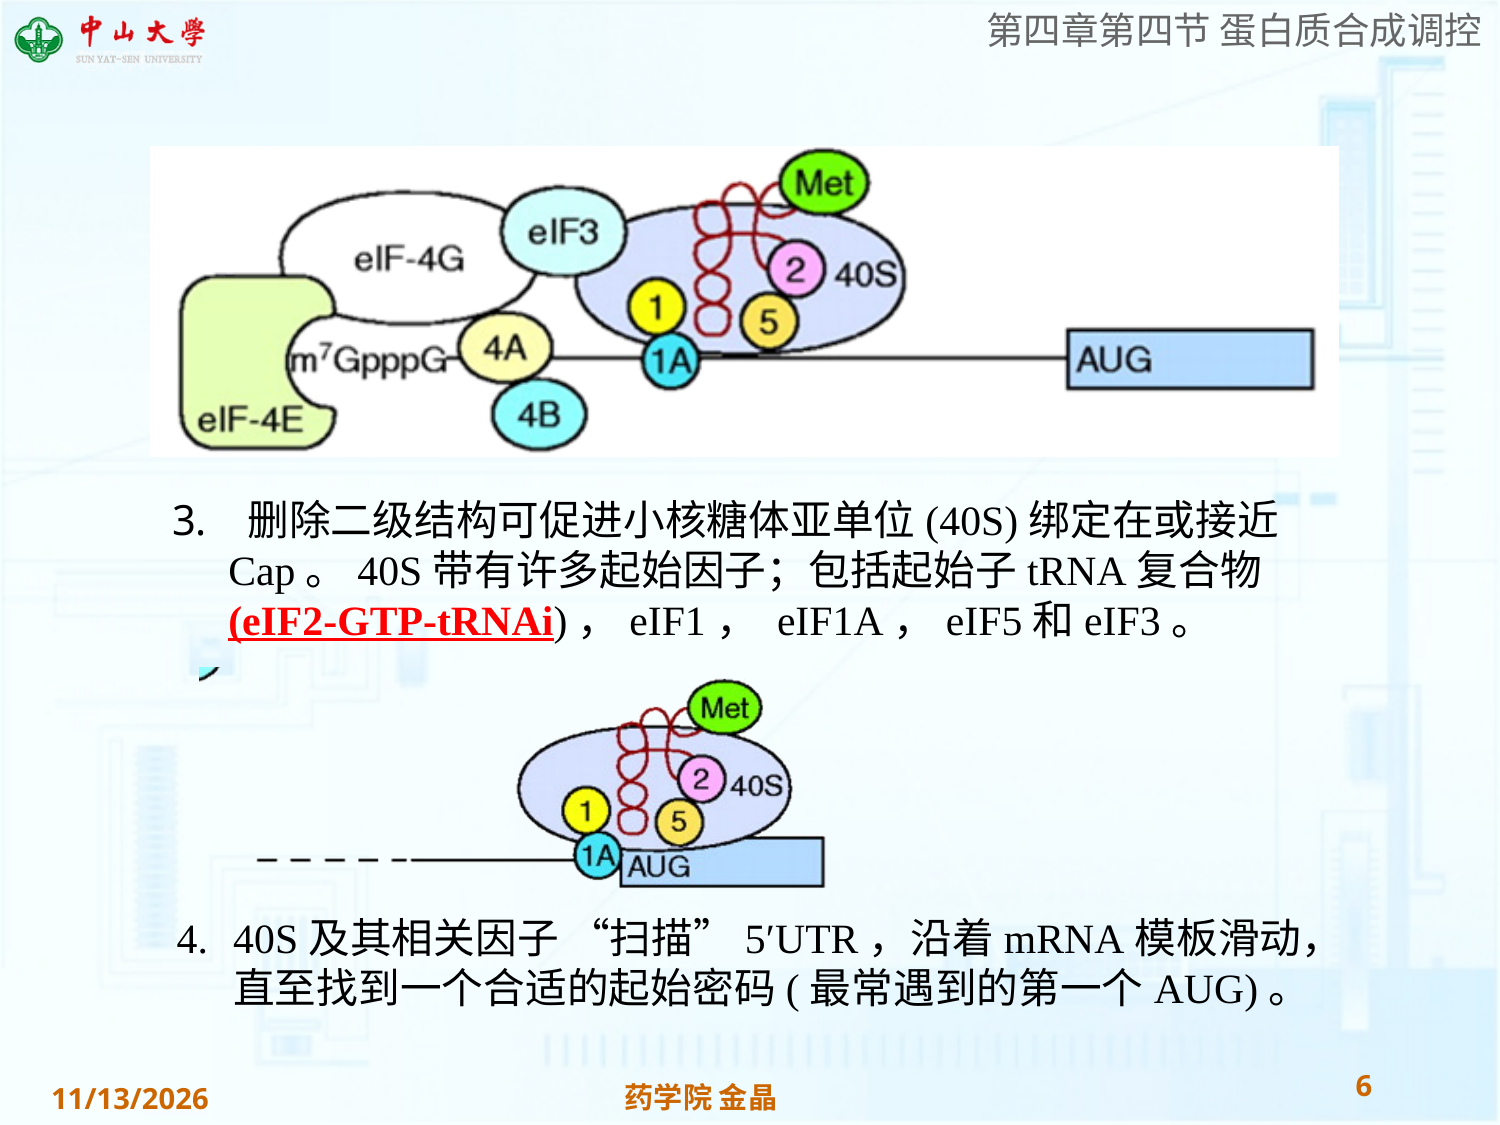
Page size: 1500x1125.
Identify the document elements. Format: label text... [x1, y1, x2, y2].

picture [0, 0, 1500, 1125]
text_box 40S及其相关因子 “扫描”5′UTR，沿着mRNA模板滑动，直至找到一个合适的起始密码(最常遇到的第一个AUG)。 [161, 904, 1344, 1020]
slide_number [35, 1074, 316, 1125]
footer 药学院 金晶 [428, 1071, 975, 1123]
slide_number 6 [1074, 1049, 1388, 1125]
text_box 删除二级结构可促进小核糖体亚单位(40S)绑定在或接近Cap。40S带有许多起始因子；包括起始子tRNA复合物(eIF2-GTP-tRNAi)，eIF1， eIF1A，eIF5和eIF3。 [157, 486, 1339, 652]
